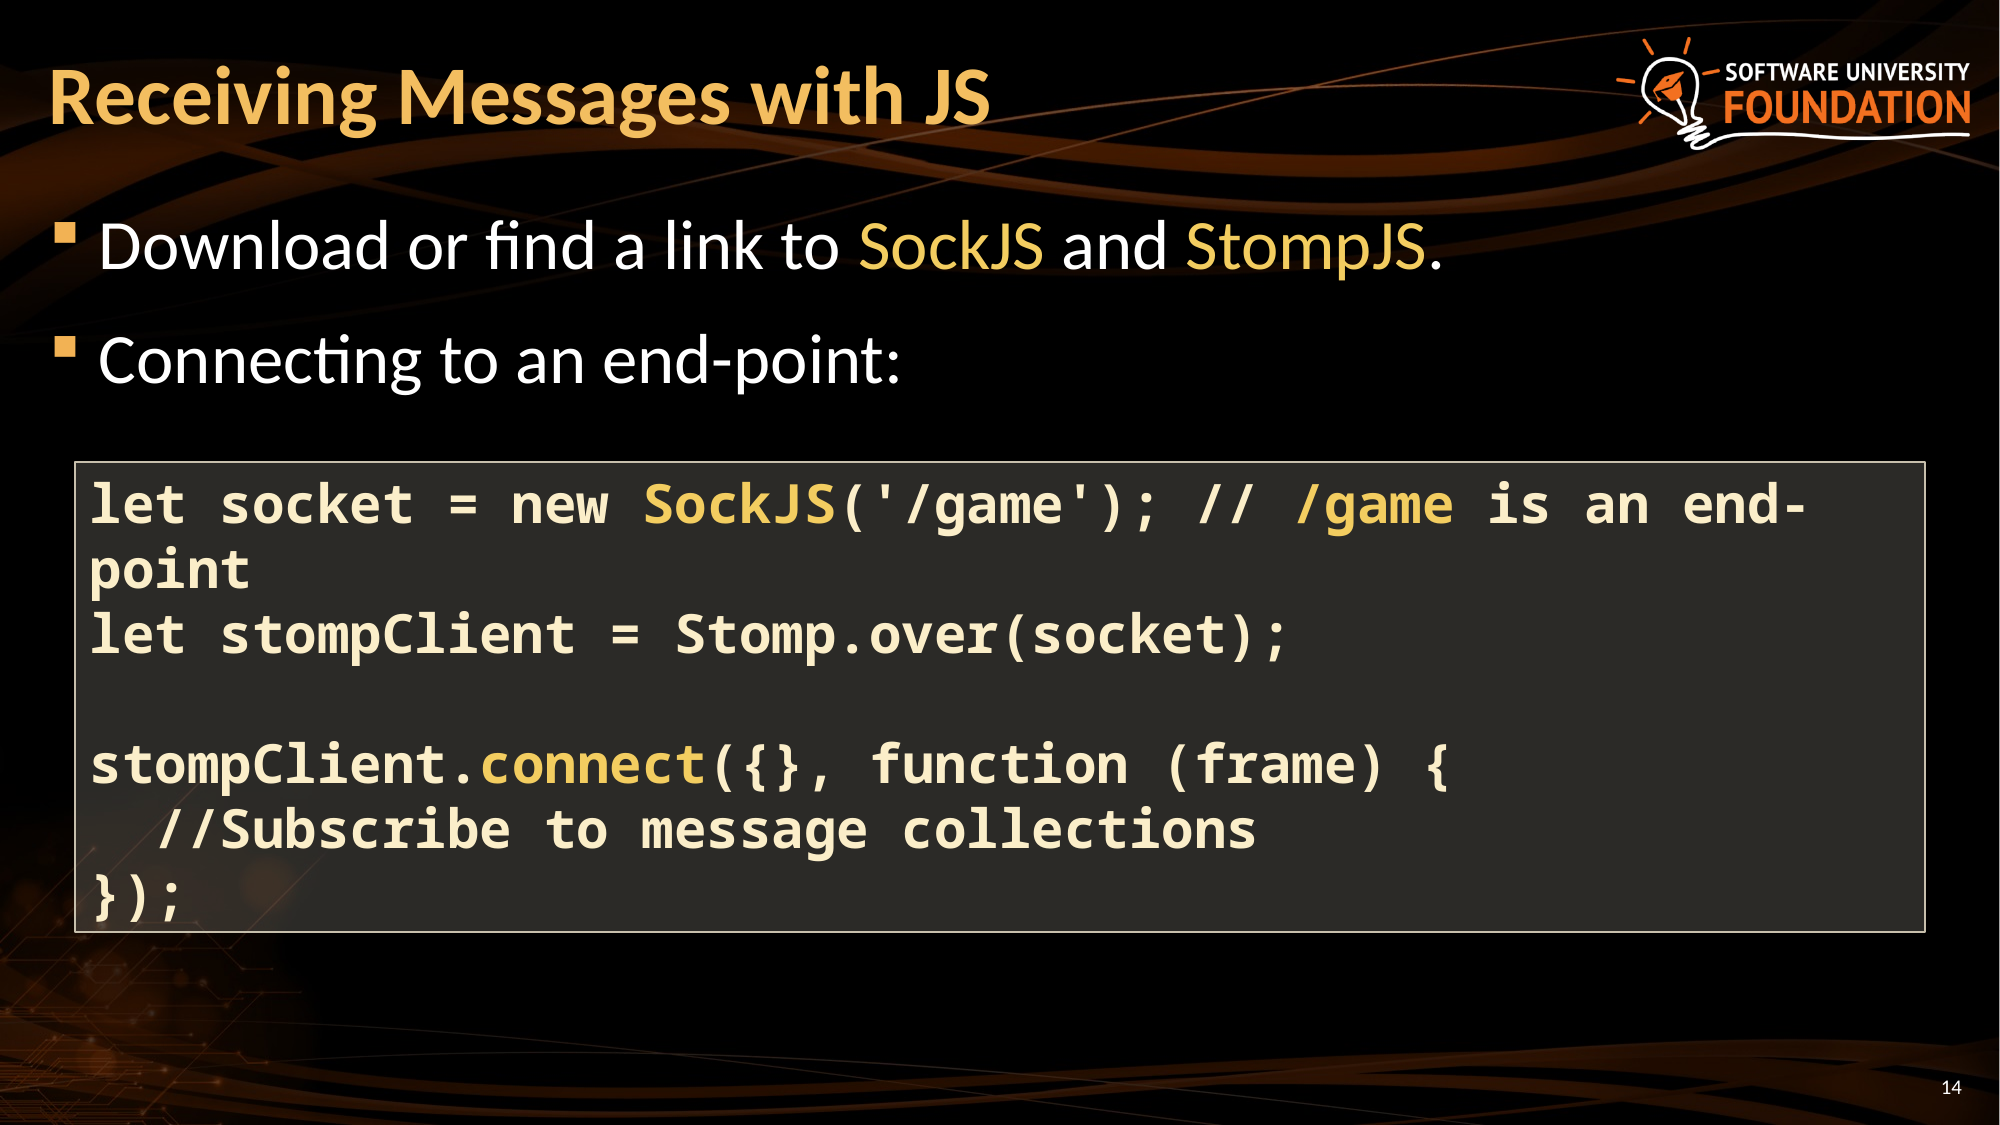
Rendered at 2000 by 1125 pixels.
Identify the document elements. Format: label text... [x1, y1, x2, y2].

list Download or find a link to SockJS and StompJS. Connecting to an end-point: [31, 188, 1968, 1103]
text_box let socket = new SockJS('/game'); // /game is an end-point let stompClient = Stomp.over(socket); stompClient.connect({}, function (frame) { //Subscribe to message collections }); [74, 462, 1925, 932]
picture [0, 0, 2000, 1125]
title Receiving Messages with JS [30, 6, 1602, 189]
